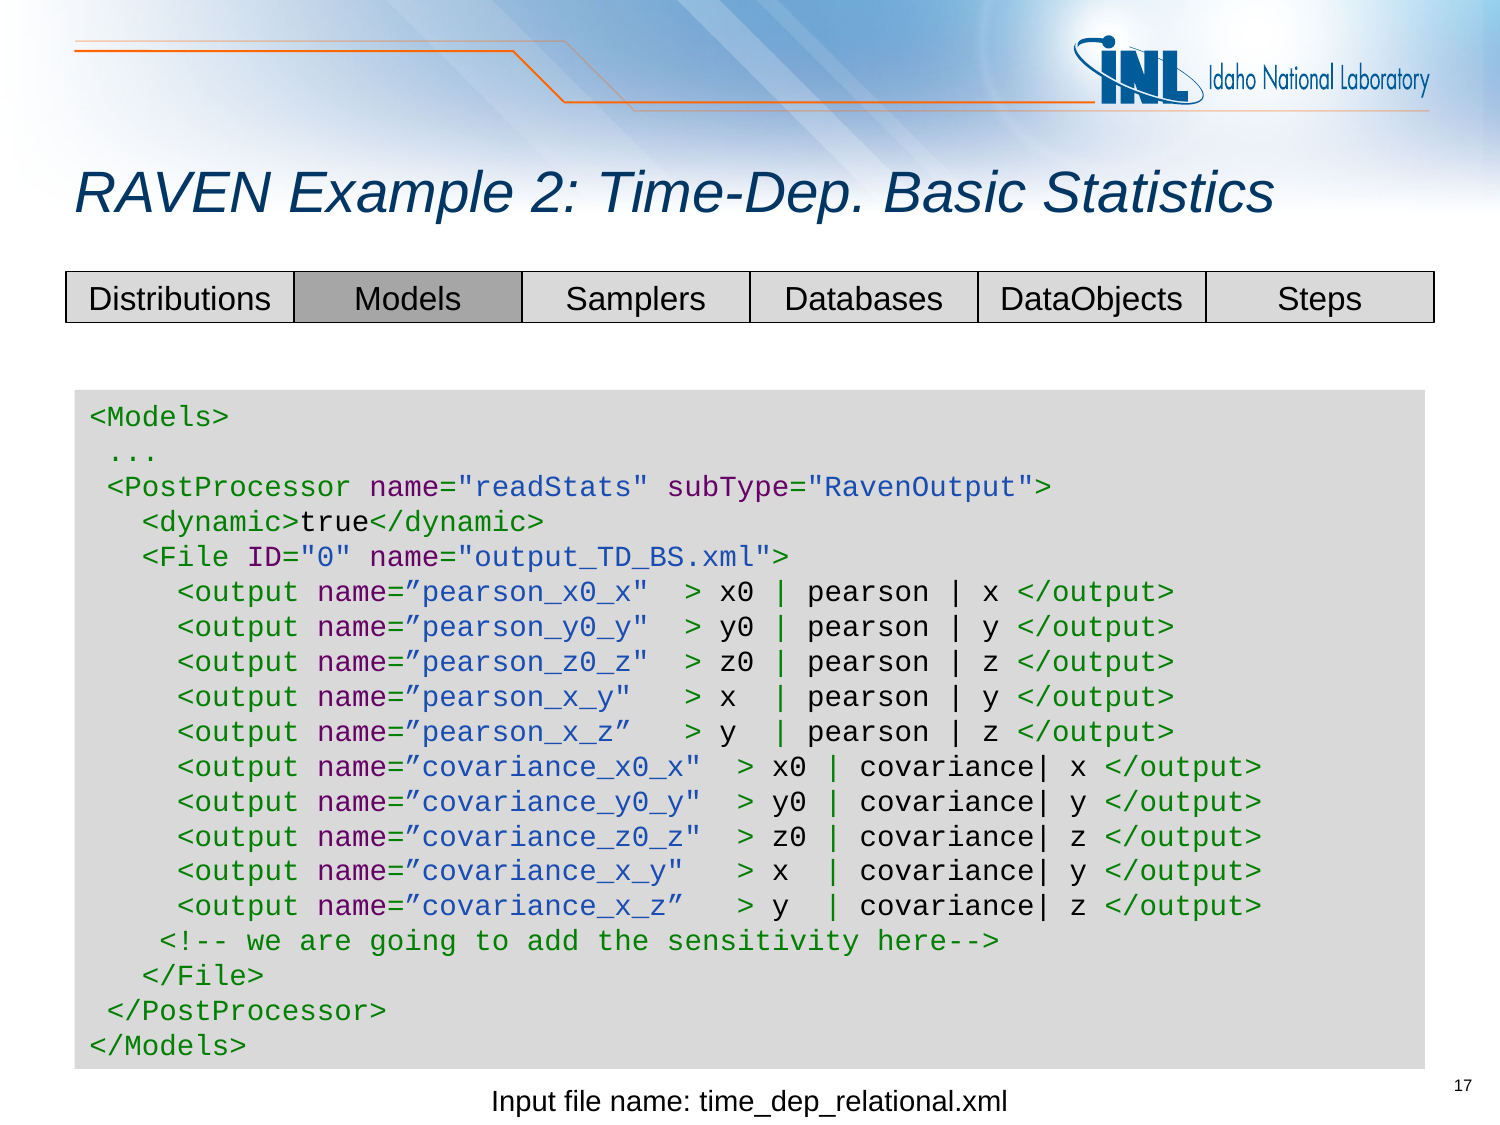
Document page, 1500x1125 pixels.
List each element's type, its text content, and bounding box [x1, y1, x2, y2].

text_box DataObjects [977, 271, 1206, 323]
picture [0, 0, 1500, 1074]
text_box Steps [1206, 271, 1434, 323]
text_box Distributions [66, 271, 293, 323]
text_box Databases [749, 271, 977, 323]
text_box Models [293, 271, 522, 323]
text_box Input file name: time_dep_relational.xml [0, 1074, 1500, 1125]
text_box <Models> ... <PostProcessor name="readStats" subType="RavenOutput"> <dynamic>true</dynamic> <File ID="0" name="output_TD_BS.xml"> <output name=”pearson_x0_x" > x0 | pearson | x </output> <output name=”pearson_y0_y" > y0 | pearson | y </output> <output name=”pearson_z0_z" > z0 | pearson | z </output> <output name=”pearson_x_y" > x | pearson | y </output> <output name=”pearson_x_z” > y | pearson | z </output> <output name=”covariance_x0_x" > x0 | covariance| x </output> <output name=”covariance_y0_y" > y0 | covariance| y </output> <output name=”covariance_z0_z" > z0 | covariance| z </output> <output name=”covariance_x_y" > x | covariance| y </output> <output name=”covariance_x_z” > y | covariance| z </output> <!-- we are going to add the sensitivity here--> </File> </PostProcessor> </Models> [74, 389, 1425, 1069]
title RAVEN Example 2: Time-Dep. Basic Statistics [74, 164, 1426, 227]
text_box Samplers [522, 271, 749, 323]
